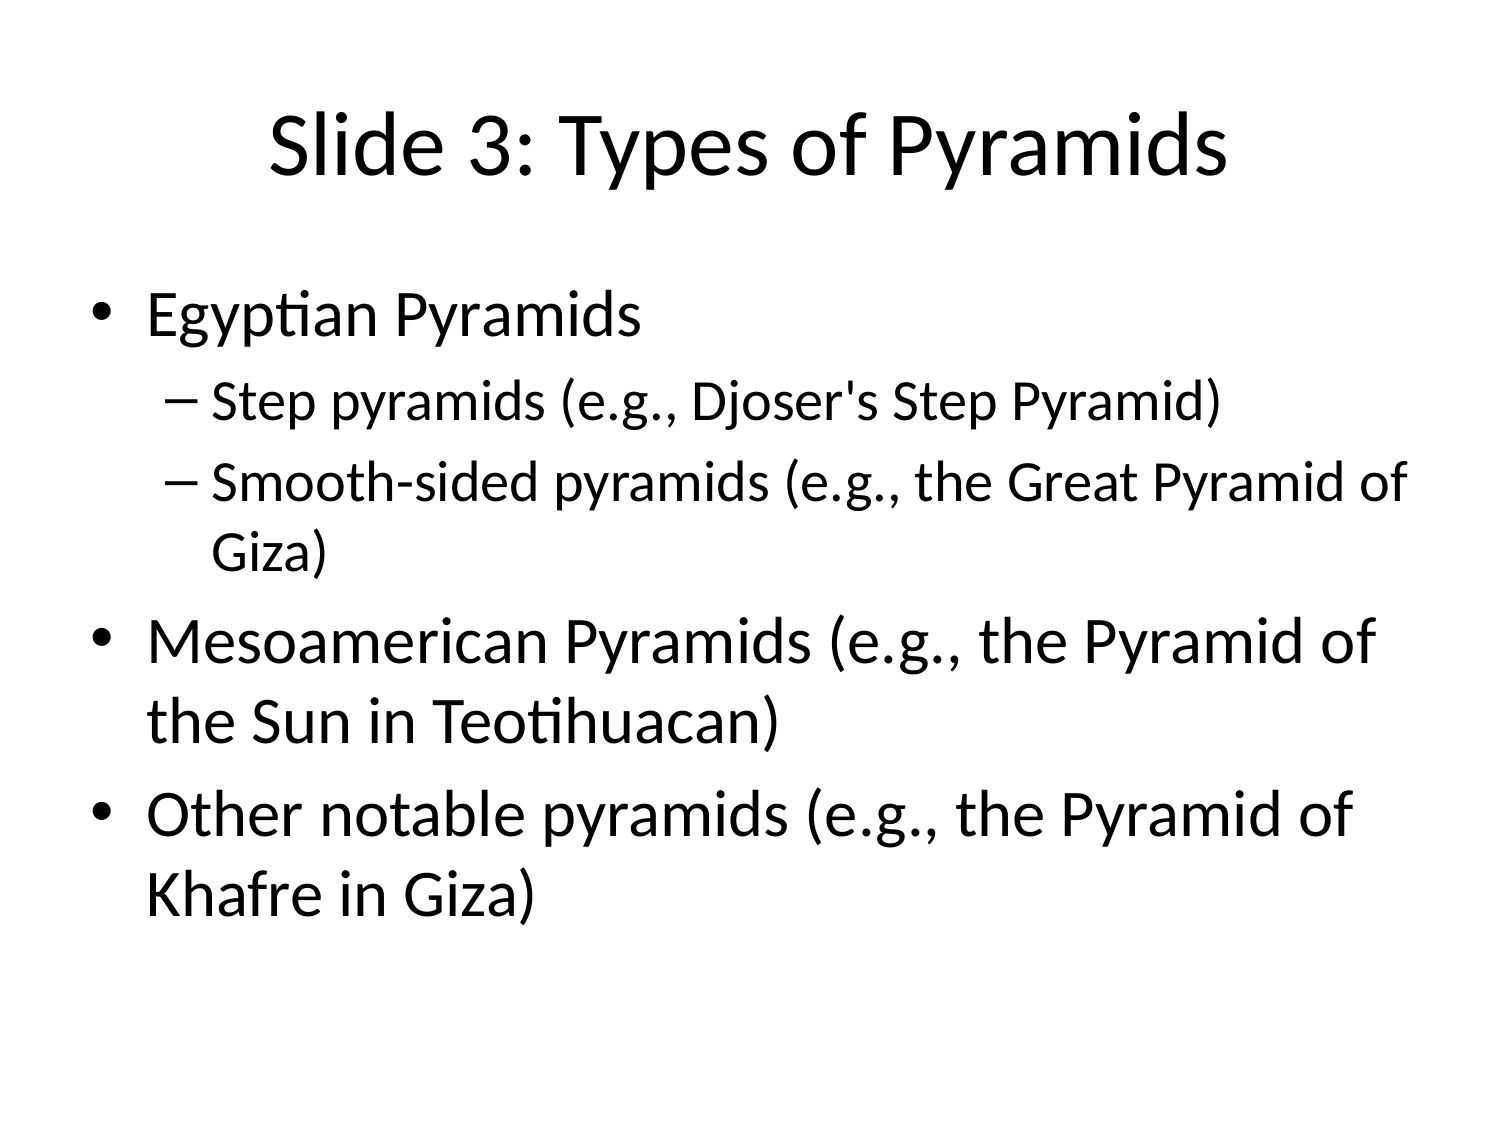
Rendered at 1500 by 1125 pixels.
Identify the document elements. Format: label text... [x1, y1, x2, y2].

title Slide 3: Types of Pyramids [75, 45, 1425, 233]
list Egyptian Pyramids Step pyramids (e.g., Djoser's Step Pyramid) Smooth-sided pyramids (e.g., the Great Pyramid of Giza) Mesoamerican Pyramids (e.g., the Pyramid of the Sun in Teotihuacan) Other notable pyramids (e.g., the Pyramid of Khafre in Giza) [75, 262, 1425, 1005]
